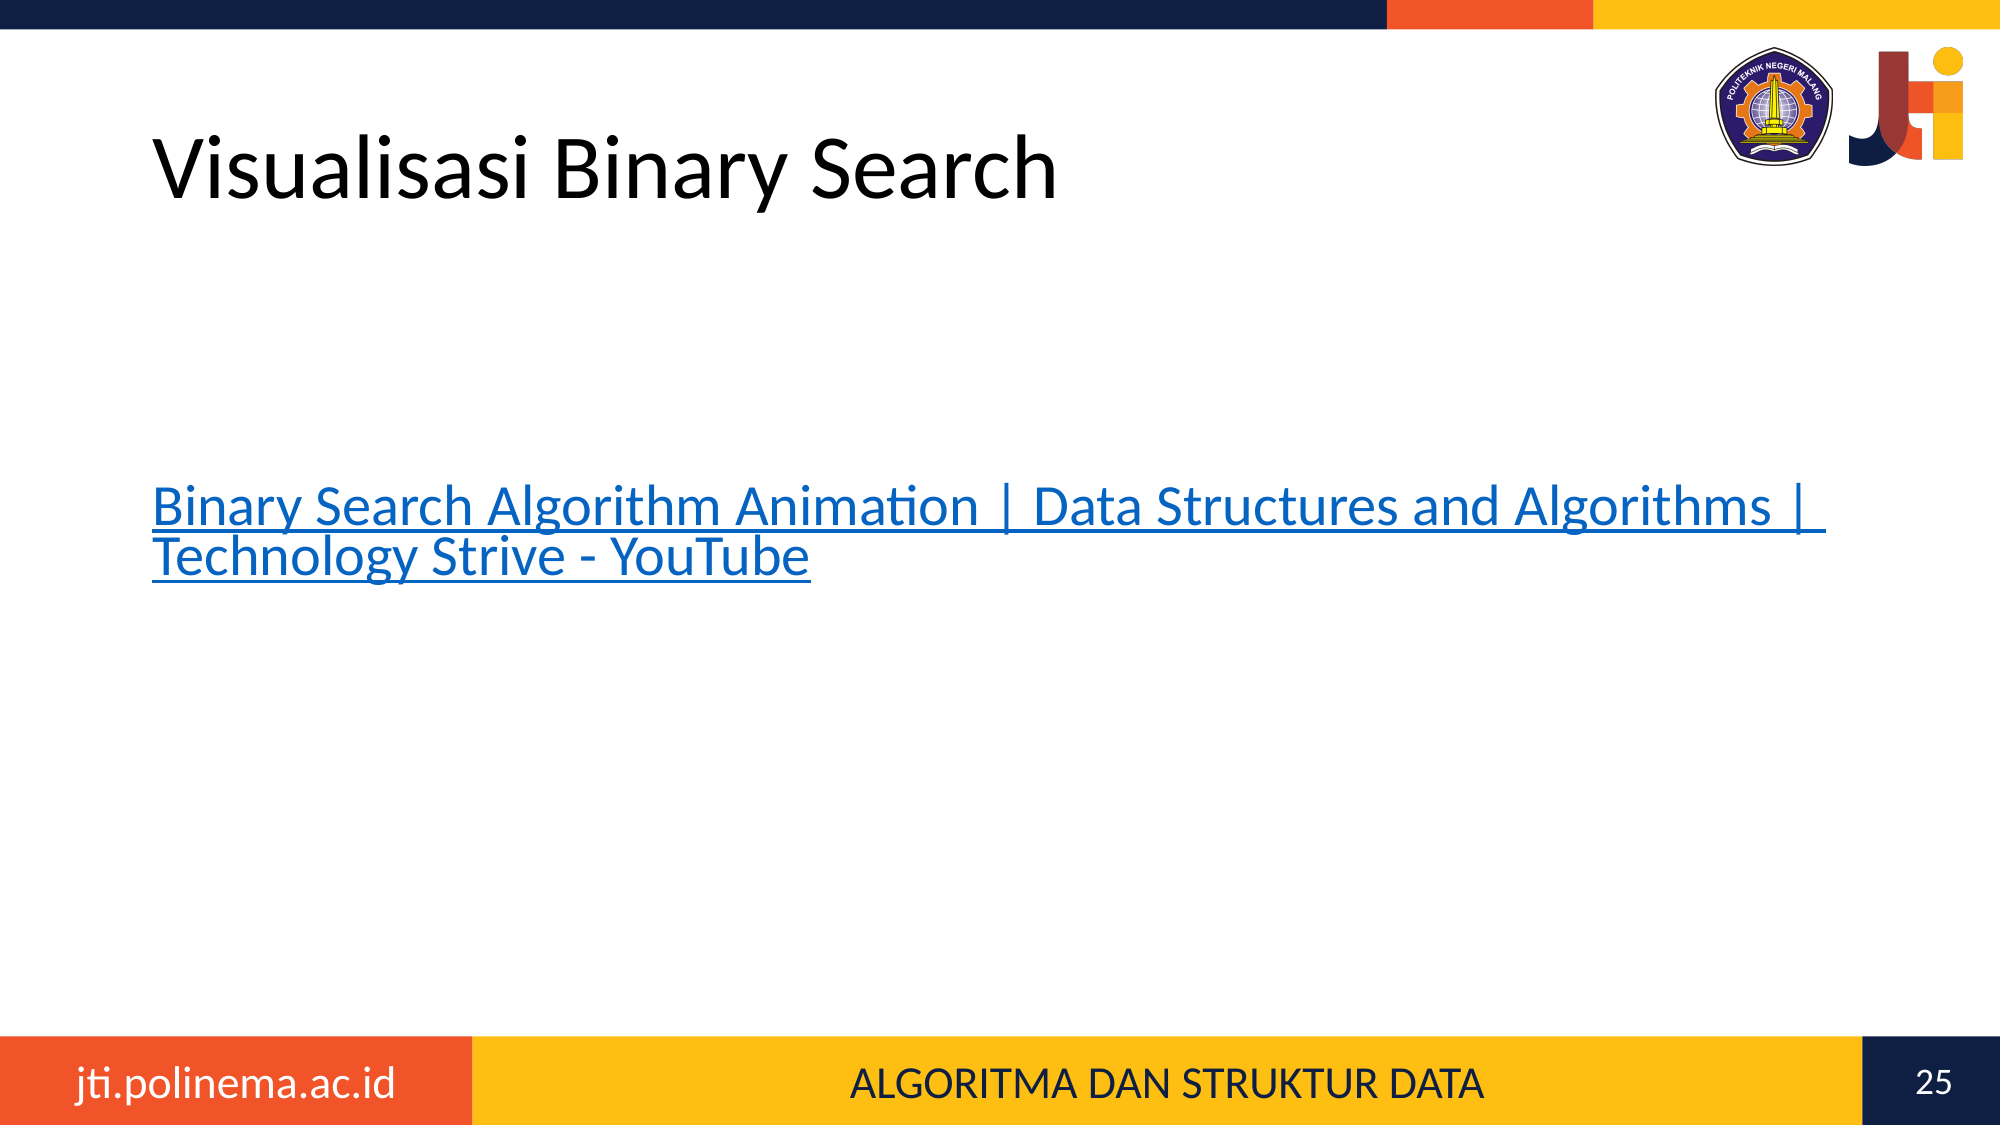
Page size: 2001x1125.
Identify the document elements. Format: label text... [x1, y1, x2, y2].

picture [1715, 47, 1833, 166]
picture [1849, 47, 1963, 166]
list Binary Search Algorithm Animation | Data Structures and Algorithms | Technology Strive - YouTube [137, 467, 1863, 658]
title Visualisasi Binary Search [137, 59, 1673, 278]
slide_number 25 [1888, 1049, 1980, 1110]
